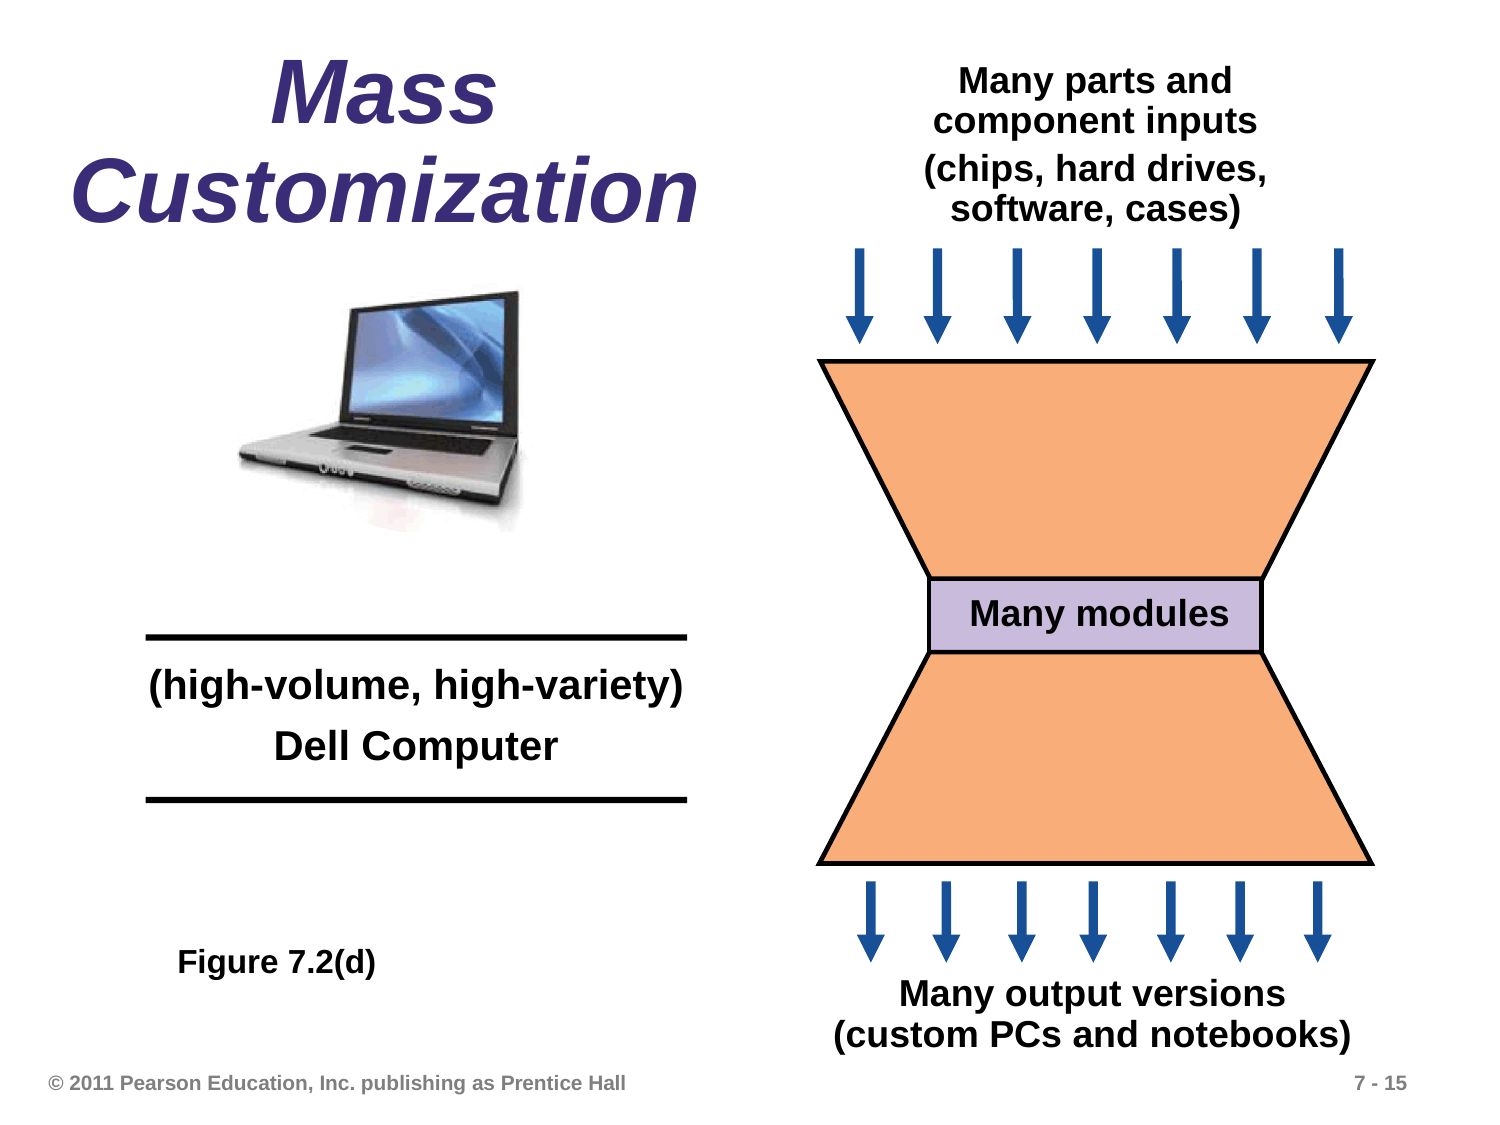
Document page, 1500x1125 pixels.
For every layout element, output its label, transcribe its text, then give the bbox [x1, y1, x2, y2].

title Mass Customization [37, 33, 734, 255]
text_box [806, 53, 1379, 1064]
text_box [119, 637, 714, 802]
text_box Figure 7.2(d) [162, 932, 392, 988]
footer © 2011 Pearson Education, Inc. publishing as Prentice Hall [33, 1061, 655, 1105]
picture [231, 283, 544, 534]
